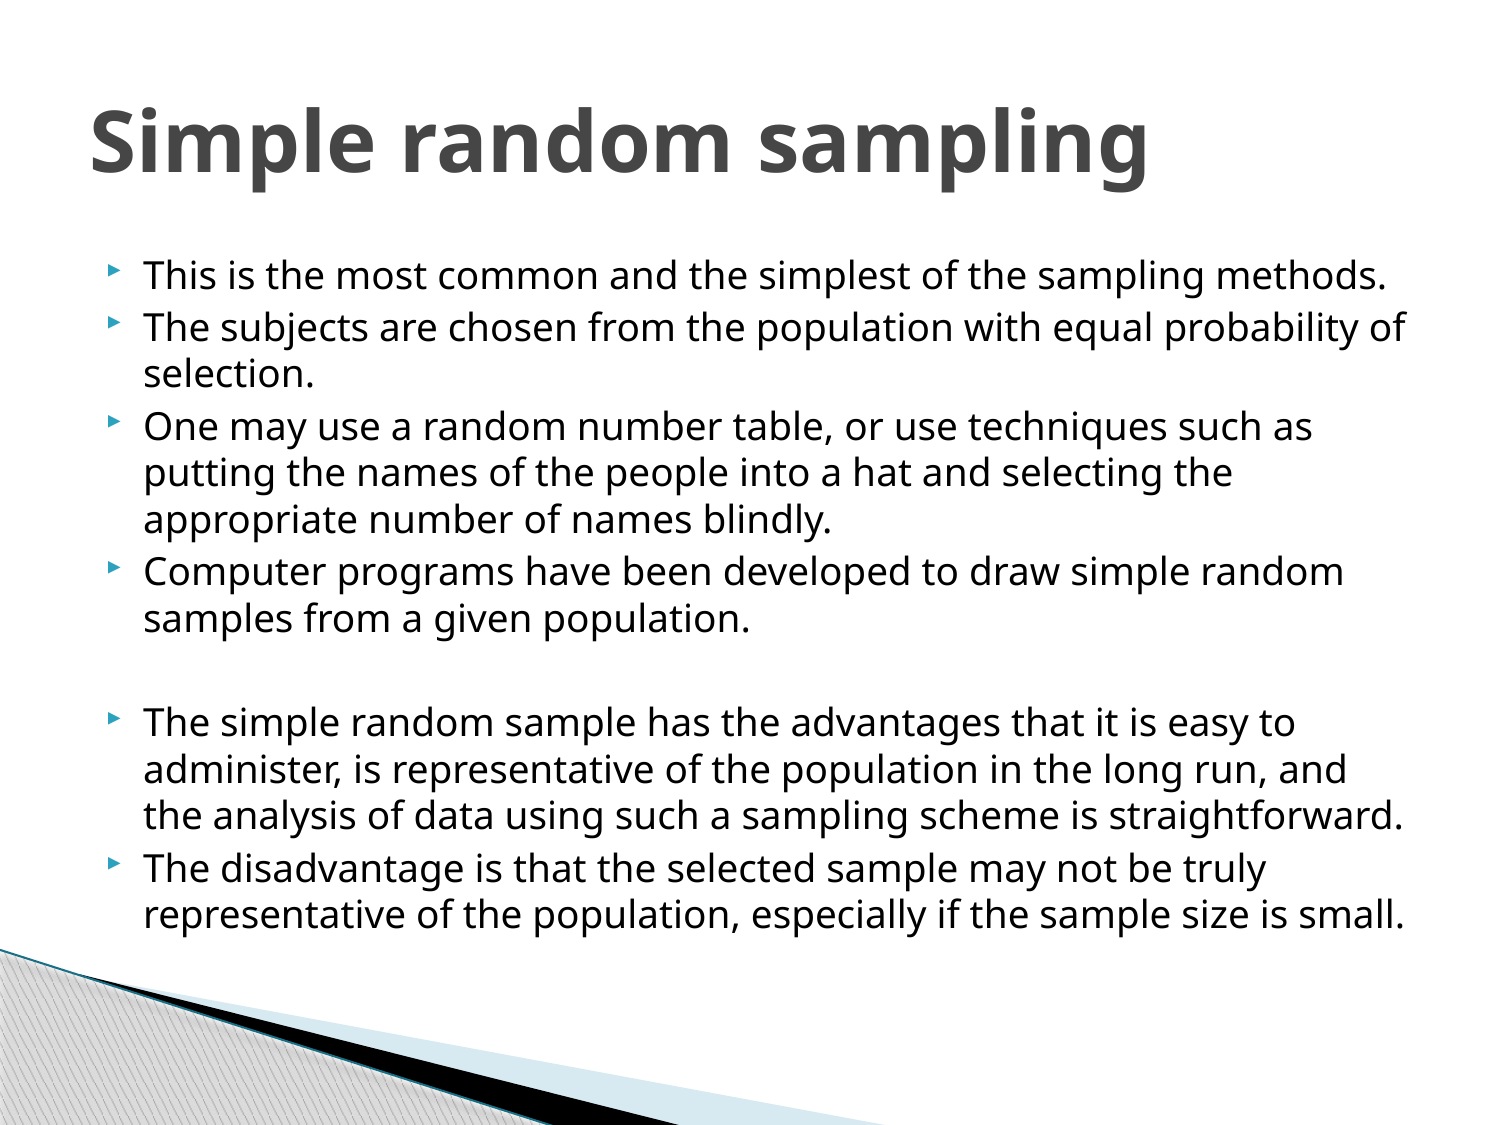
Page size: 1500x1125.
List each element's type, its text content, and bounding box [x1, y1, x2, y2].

title Simple random sampling [75, 45, 1425, 233]
list This is the most common and the simplest of the sampling methods. The subjects are chosen from the population with equal probability of selection. One may use a random number table, or use techniques such as putting the names of the people into a hat and selecting the appropriate number of names blindly. Computer programs have been developed to draw simple random samples from a given population. The simple random sample has the advantages that it is easy to administer, is representative of the population in the long run, and the analysis of data using such a sampling scheme is straightforward. The disadvantage is that the selected sample may not be truly representative of the population, especially if the sample size is small. [75, 243, 1425, 1088]
